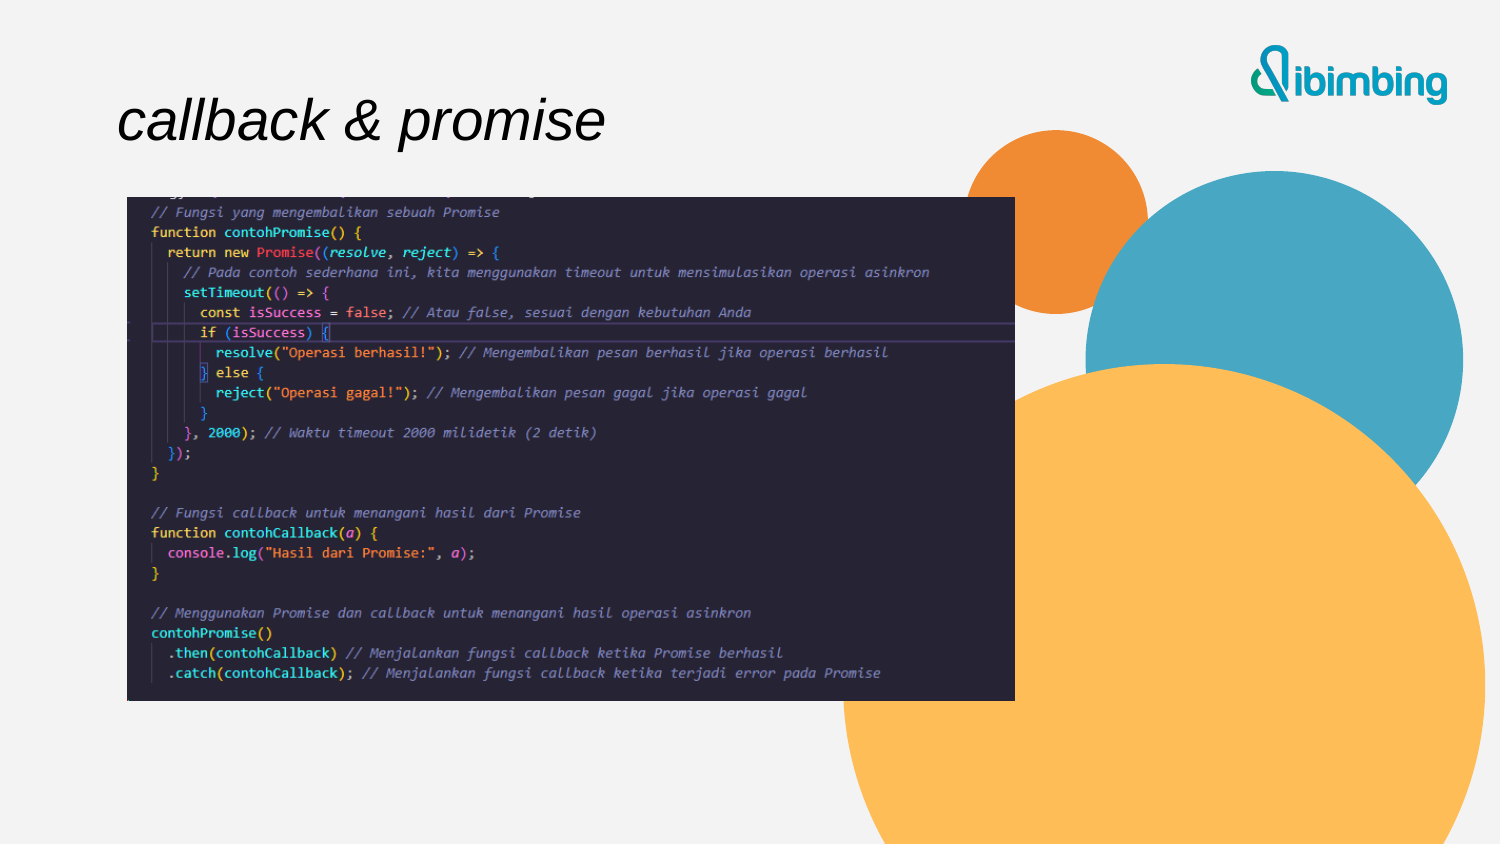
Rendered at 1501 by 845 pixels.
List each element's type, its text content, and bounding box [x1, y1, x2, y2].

text_box [844, 364, 1486, 844]
picture [1251, 44, 1447, 105]
text_box callback & promise [102, 74, 853, 160]
text_box [1085, 171, 1464, 485]
text_box [968, 130, 1148, 314]
picture [1433, 78, 1441, 90]
picture [127, 197, 1015, 701]
